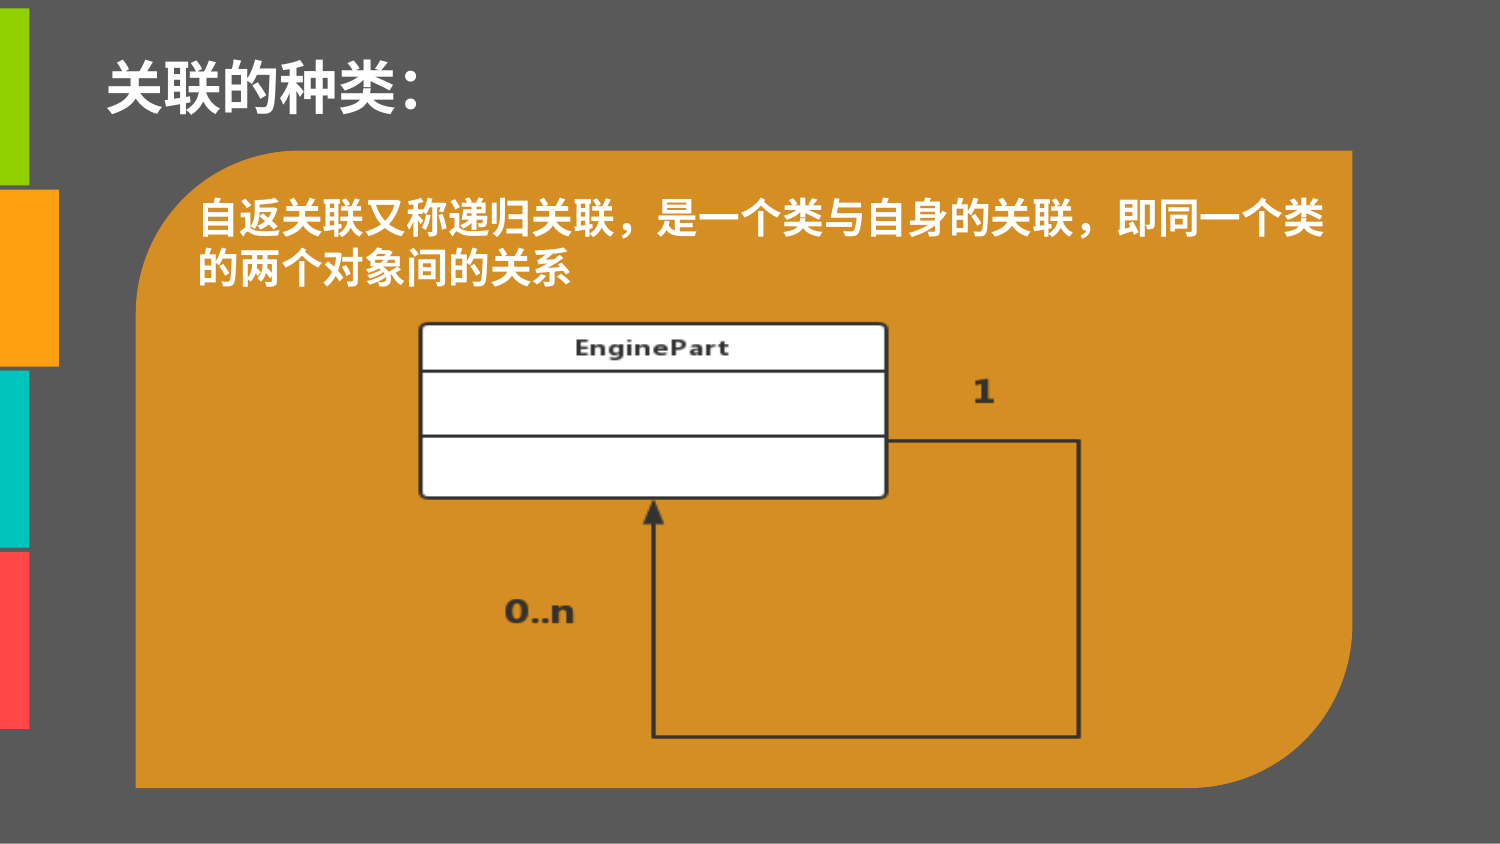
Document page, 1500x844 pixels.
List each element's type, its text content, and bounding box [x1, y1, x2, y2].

text_box 关联的种类： [90, 43, 470, 129]
text_box 自返关联又称递归关联，是一个类与自身的关联，即同一个类的两个对象间的关系 [182, 184, 1371, 300]
text_box [0, 550, 32, 731]
picture [324, 248, 1144, 789]
text_box [133, 196, 319, 791]
text_box [196, 148, 1355, 184]
text_box [0, 6, 32, 187]
text_box [0, 369, 32, 550]
text_box [1148, 300, 1355, 791]
text_box [0, 187, 61, 369]
